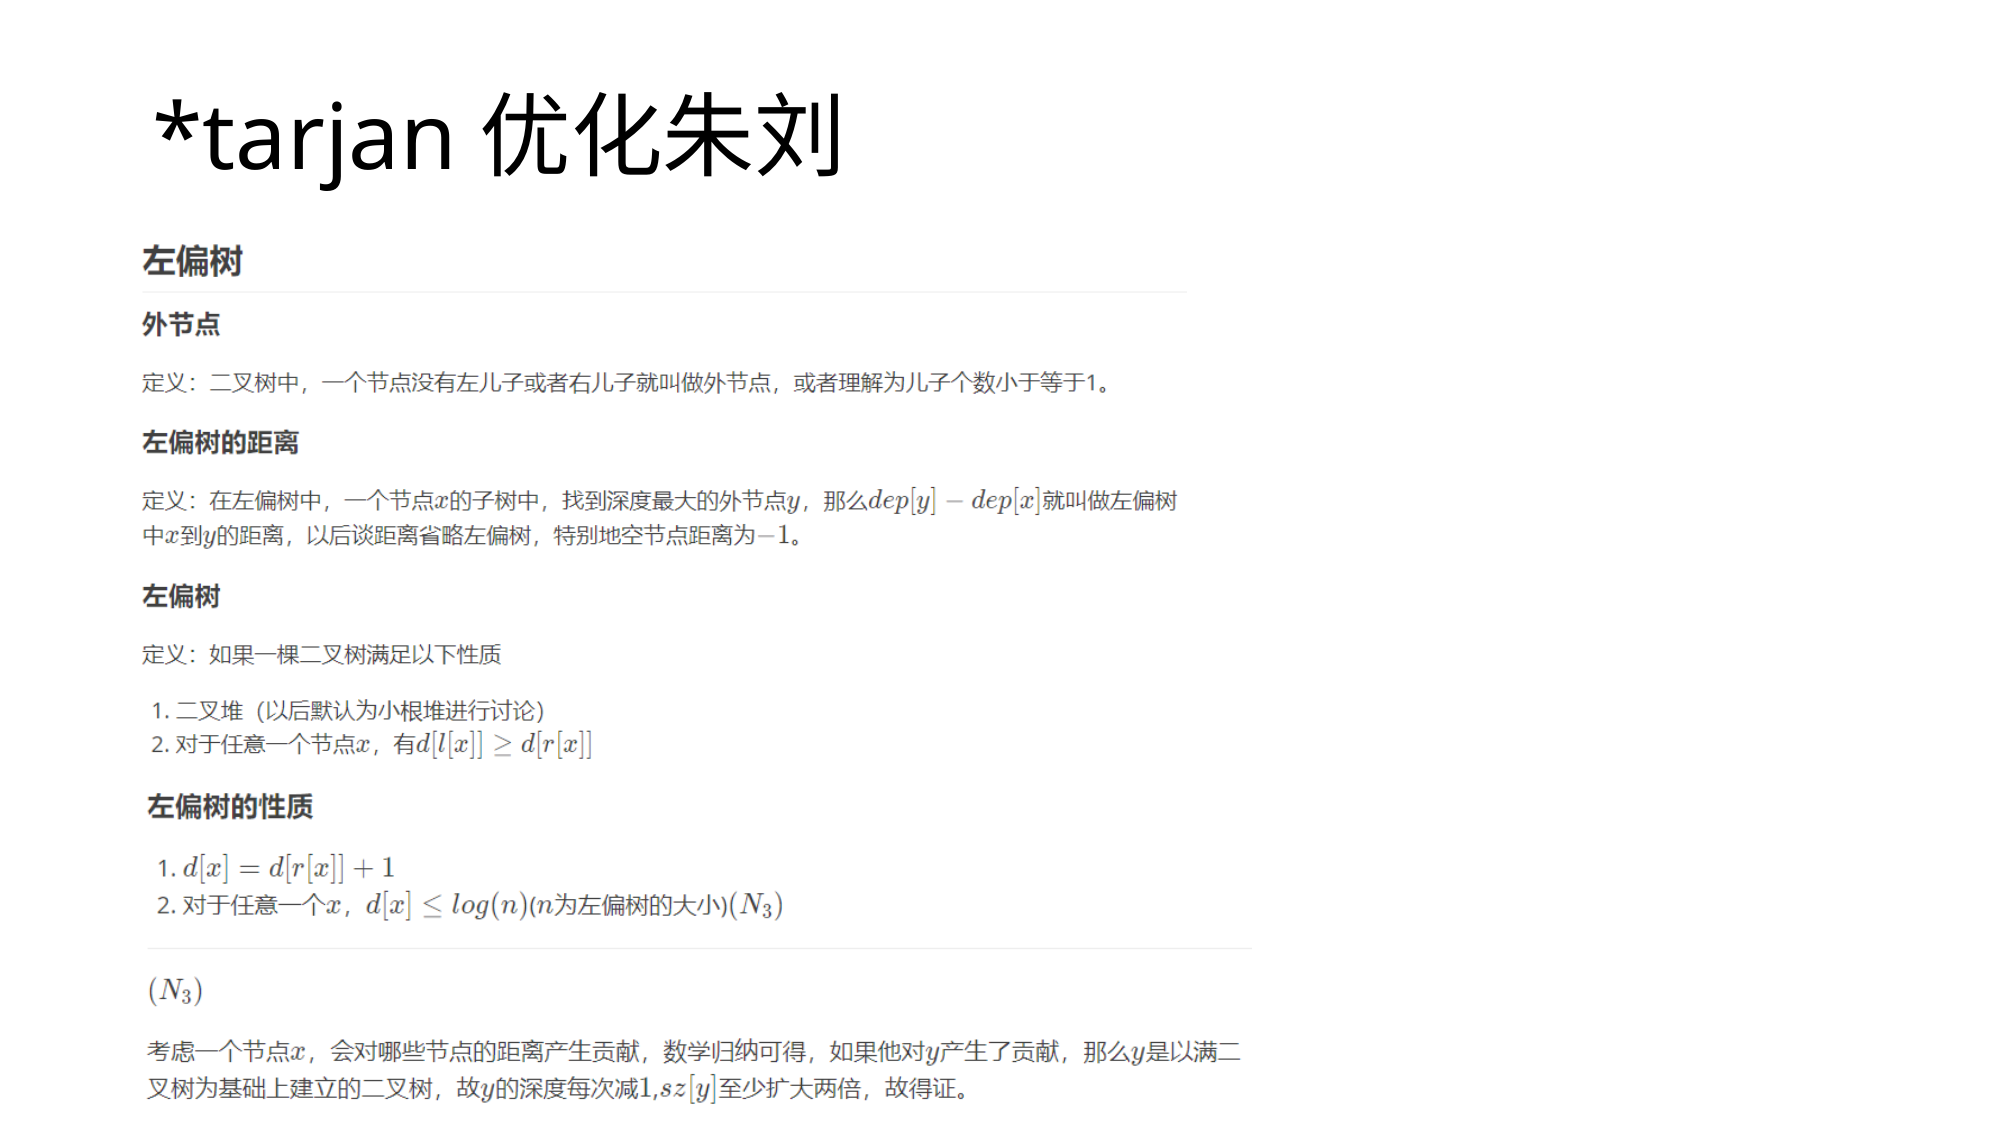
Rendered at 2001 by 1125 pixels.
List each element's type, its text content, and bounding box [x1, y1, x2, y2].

picture [137, 779, 1252, 1111]
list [137, 232, 1187, 779]
title *tarjan优化朱刘 [137, 31, 1863, 249]
